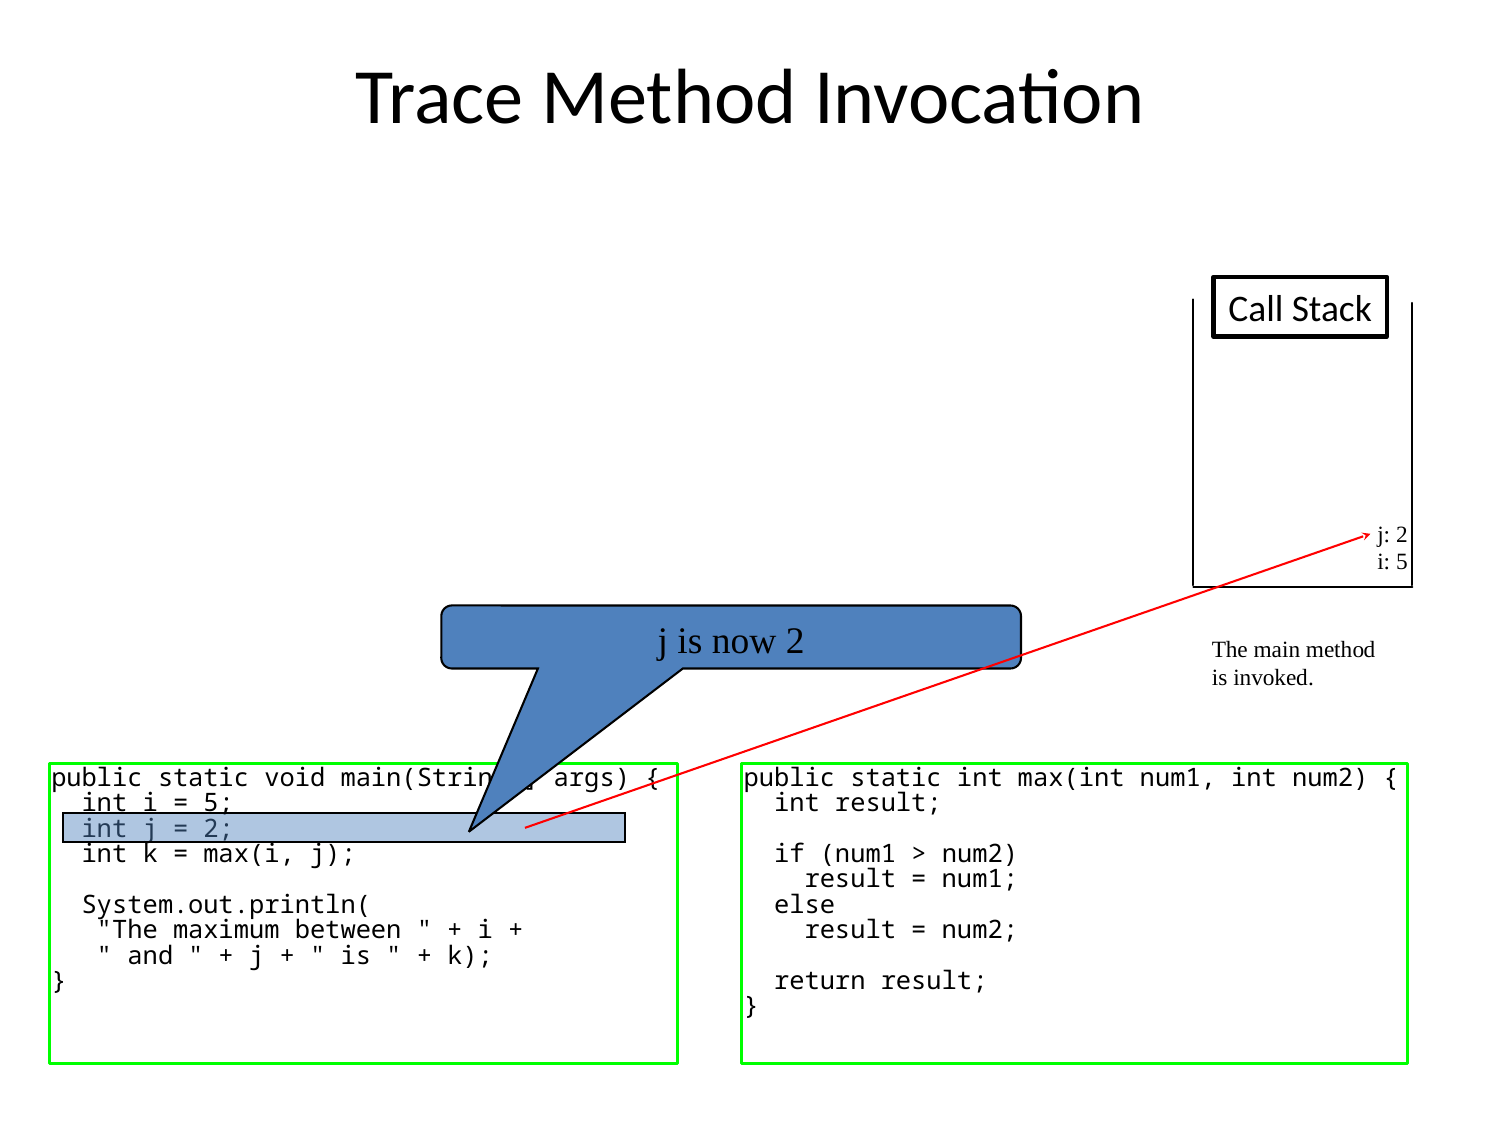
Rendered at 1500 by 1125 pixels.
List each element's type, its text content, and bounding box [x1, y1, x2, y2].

text_box j is now 2 [441, 605, 1022, 723]
picture [1149, 199, 1451, 736]
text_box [37, 724, 1451, 1088]
title Trace Method Invocation [112, 37, 1388, 147]
